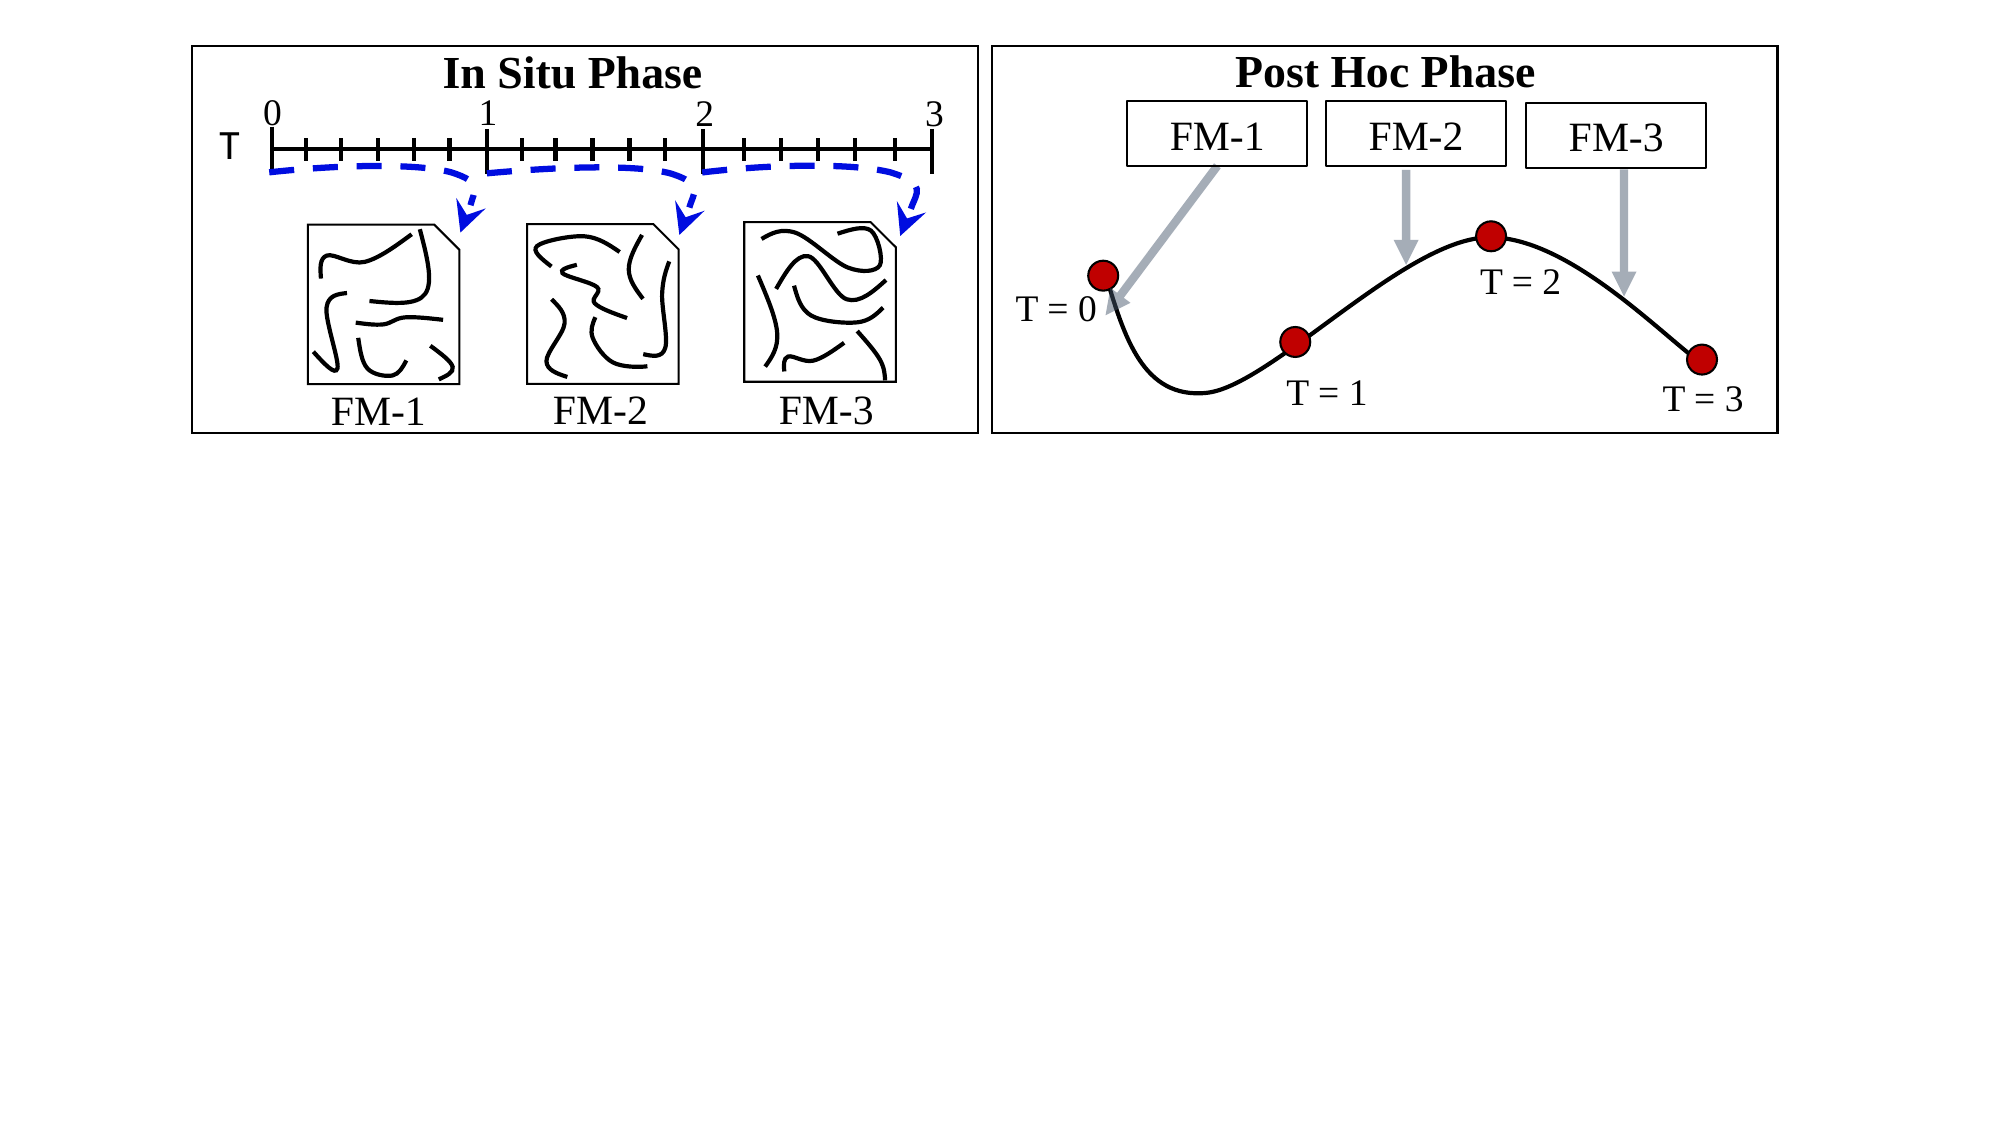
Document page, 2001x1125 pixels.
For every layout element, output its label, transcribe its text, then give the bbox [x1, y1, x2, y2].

text_box Post Hoc Phase [1201, 34, 1569, 105]
text_box [1279, 325, 1312, 359]
text_box [1685, 343, 1719, 376]
text_box FM-3 [721, 434, 931, 441]
text_box FM-2 [1326, 101, 1507, 167]
text_box [191, 45, 979, 434]
text_box T = 0 [1000, 276, 1148, 337]
text_box FM-2 [538, 434, 721, 441]
text_box In Situ Phase [381, 35, 764, 105]
text_box T = 1 [1271, 360, 1418, 421]
text_box T [204, 110, 351, 176]
text_box [991, 45, 1779, 434]
text_box FM-3 [1526, 102, 1707, 168]
text_box T = 3 [1647, 366, 1765, 427]
text_box [1475, 220, 1508, 253]
text_box [1087, 259, 1120, 276]
text_box T = 2 [1465, 249, 1612, 310]
text_box FM-1 [1127, 101, 1308, 166]
text_box FM-1 [316, 434, 510, 441]
